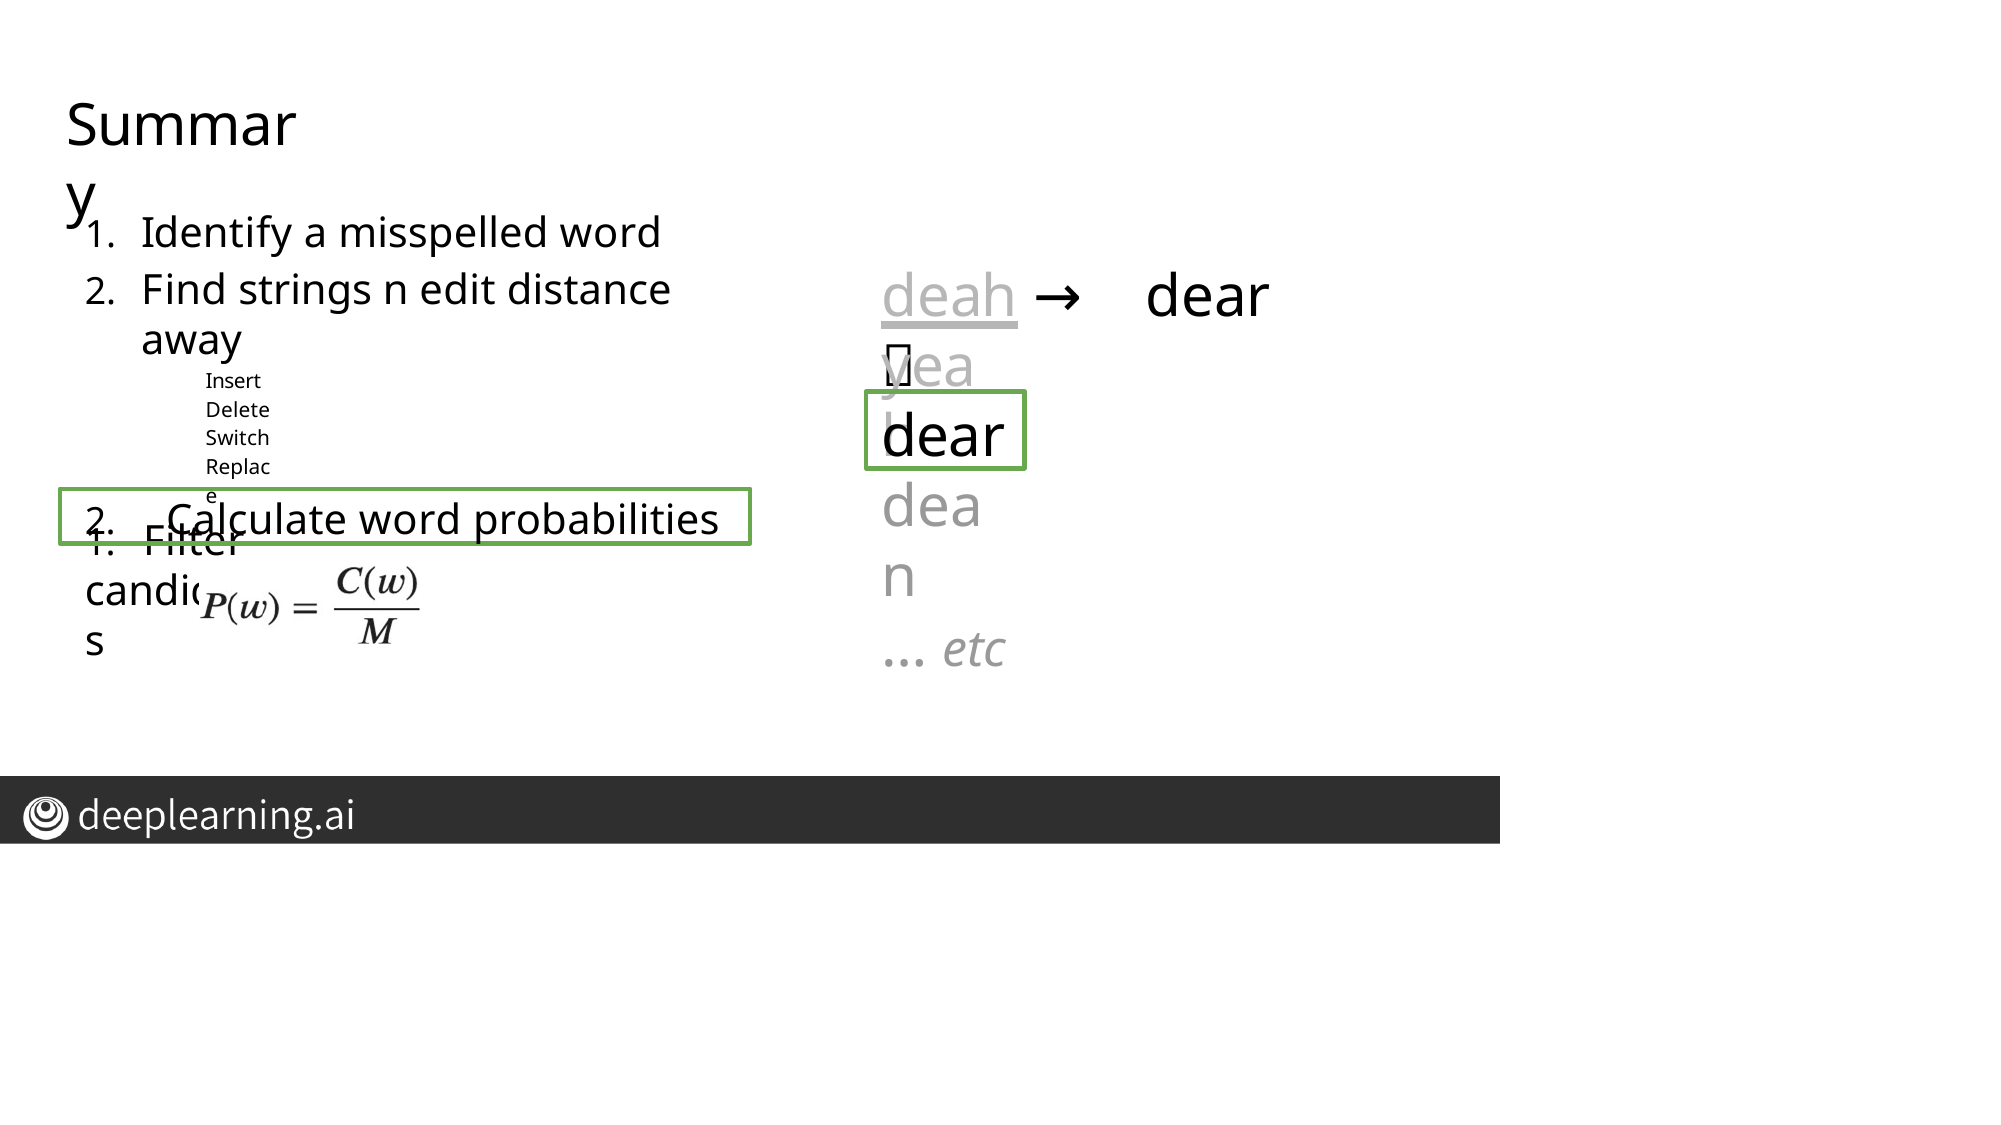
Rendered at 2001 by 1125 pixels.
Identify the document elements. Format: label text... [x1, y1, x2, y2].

picture [0, 761, 379, 844]
text_box deah → dear ✅ [879, 255, 1304, 398]
picture [199, 565, 420, 645]
text_box 2. Calculate word probabilities [59, 488, 751, 544]
text_box dear [866, 391, 1025, 469]
text_box yeah [879, 326, 1005, 391]
text_box dean … etc [879, 466, 1009, 679]
title Summary [64, 85, 309, 276]
text_box Identify a misspelled word Find strings n edit distance away Insert Delete Switch Replace 1. Filter candidates [82, 544, 738, 665]
text_box Identify a misspelled word Find strings n edit distance away Insert Delete Switch Replace 1. Filter candidates [82, 195, 738, 488]
